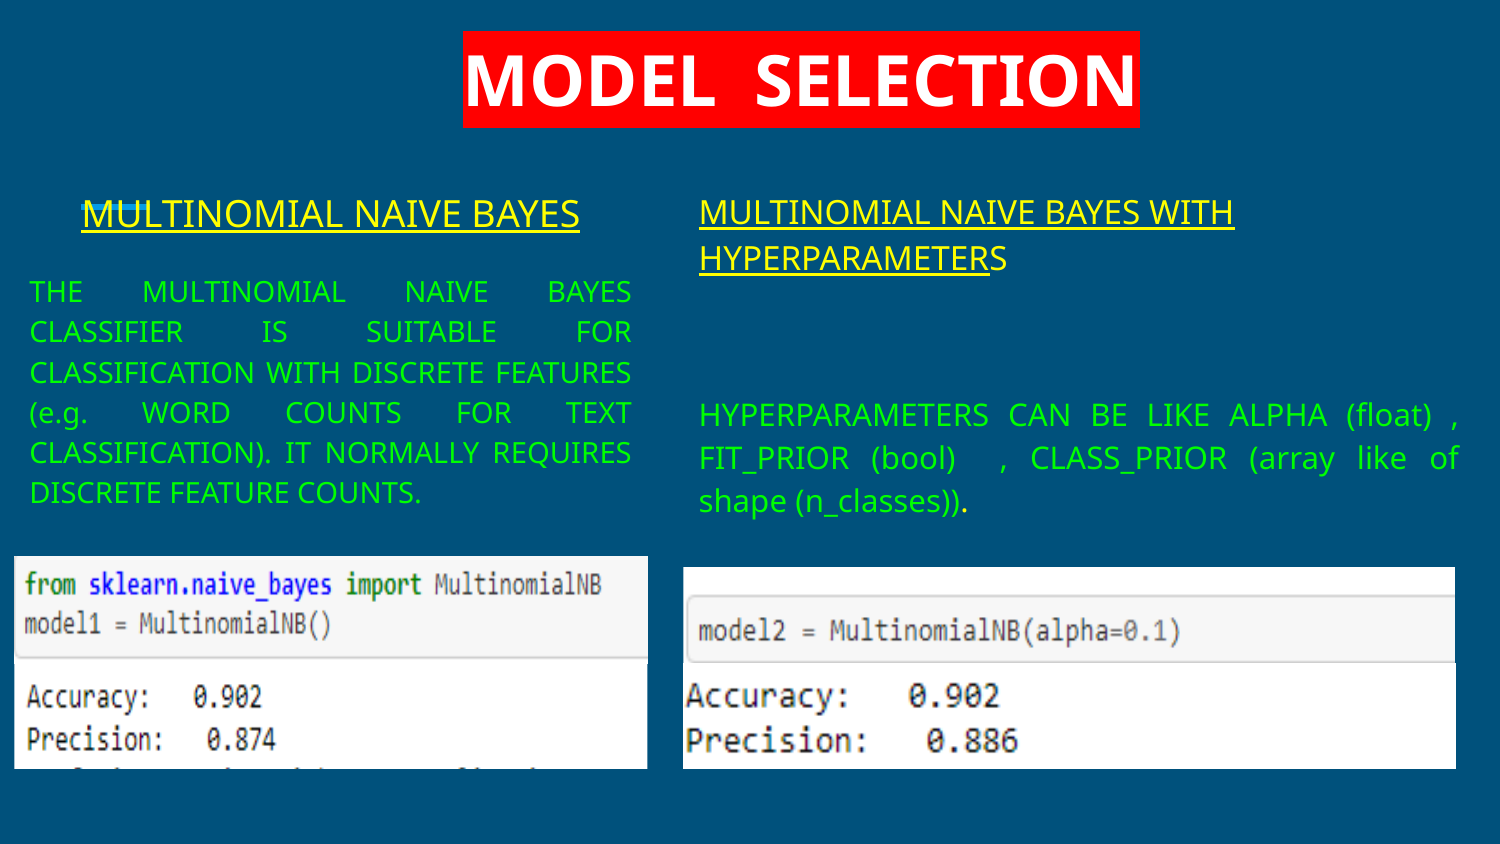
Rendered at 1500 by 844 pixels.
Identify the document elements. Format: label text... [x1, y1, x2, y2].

list MULTINOMIAL NAIVE BAYES WITH HYPERPARAMETERS HYPERPARAMETERS CAN BE LIKE ALPHA (float) , FIT_PRIOR (bool) , CLASS_PRIOR (array like of shape (n_classes)). [683, 170, 1476, 771]
list MULTINOMIAL NAIVE BAYES THE MULTINOMIAL NAIVE BAYES CLASSIFIER IS SUITABLE FOR CLASSIFICATION WITH DISCRETE FEATURES (e.g. WORD COUNTS FOR TEXT CLASSIFICATION). IT NORMALLY REQUIRES DISCRETE FEATURE COUNTS. [14, 168, 648, 555]
picture [15, 557, 647, 768]
title MODEL SELECTION [289, 39, 1314, 137]
picture [684, 568, 1455, 768]
picture [464, 32, 1139, 39]
